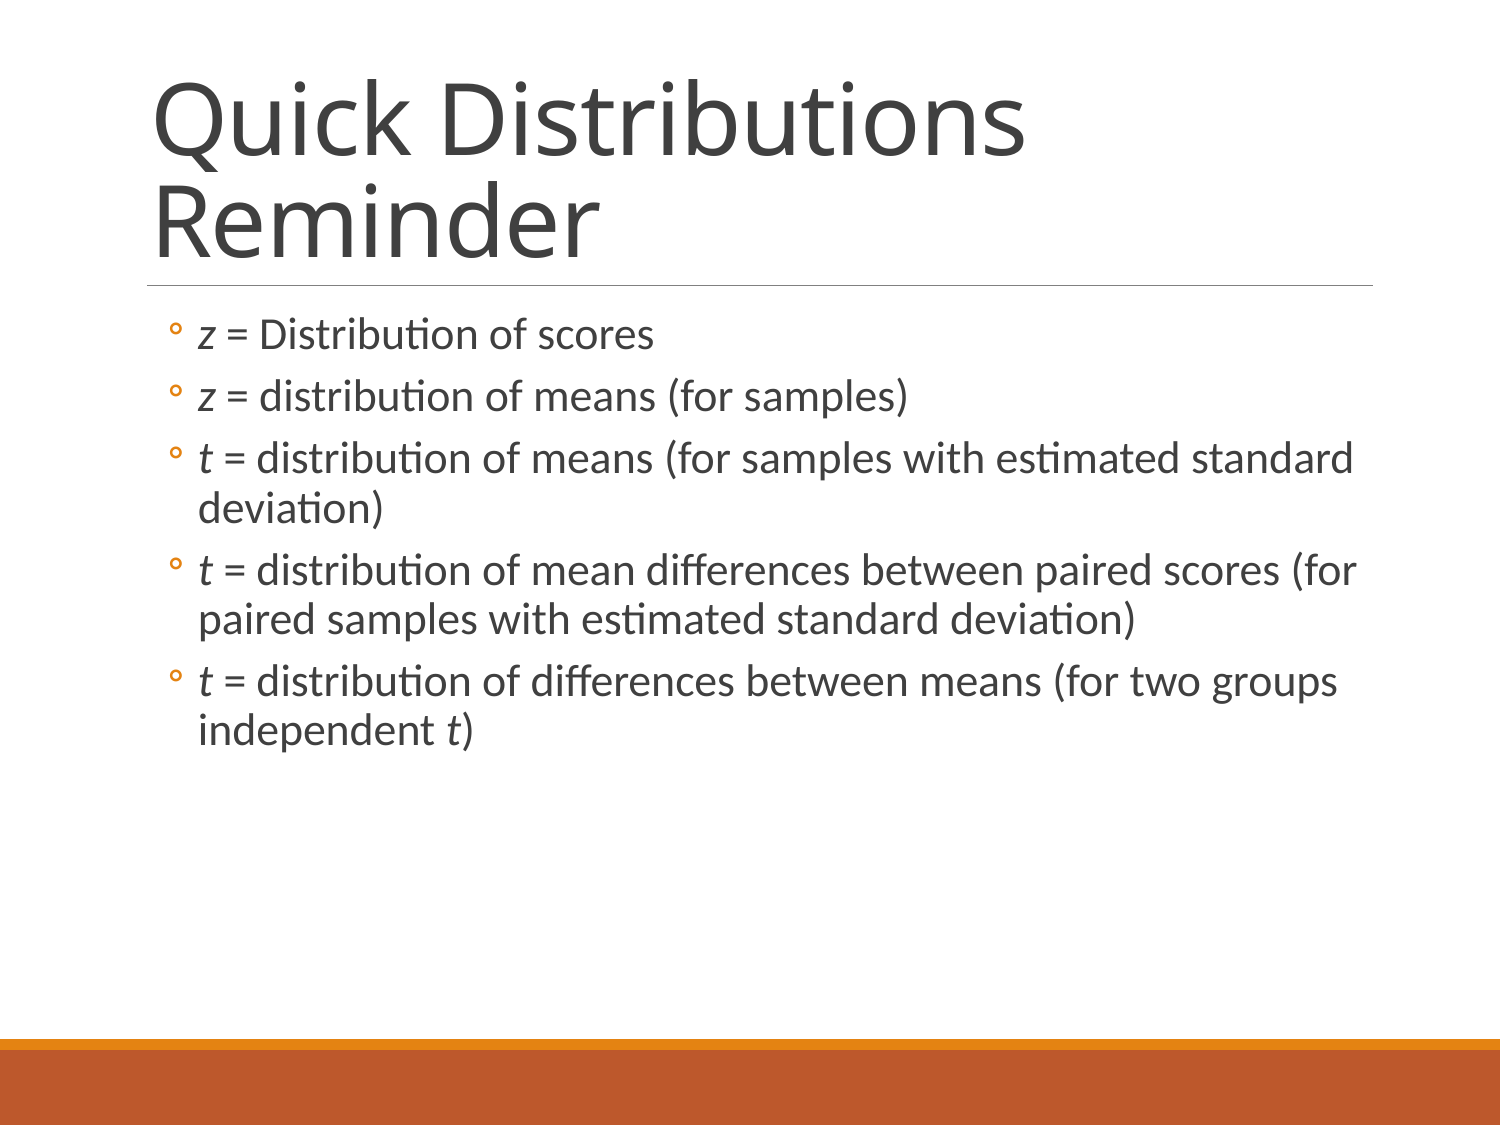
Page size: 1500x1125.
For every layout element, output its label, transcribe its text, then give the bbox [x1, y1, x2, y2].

list z = Distribution of scores z = distribution of means (for samples) t = distribution of means (for samples with estimated standard deviation) t = distribution of mean differences between paired scores (for paired samples with estimated standard deviation) t = distribution of differences between means (for two groups independent t) [135, 302, 1373, 963]
title Quick Distributions Reminder [135, 47, 1373, 285]
